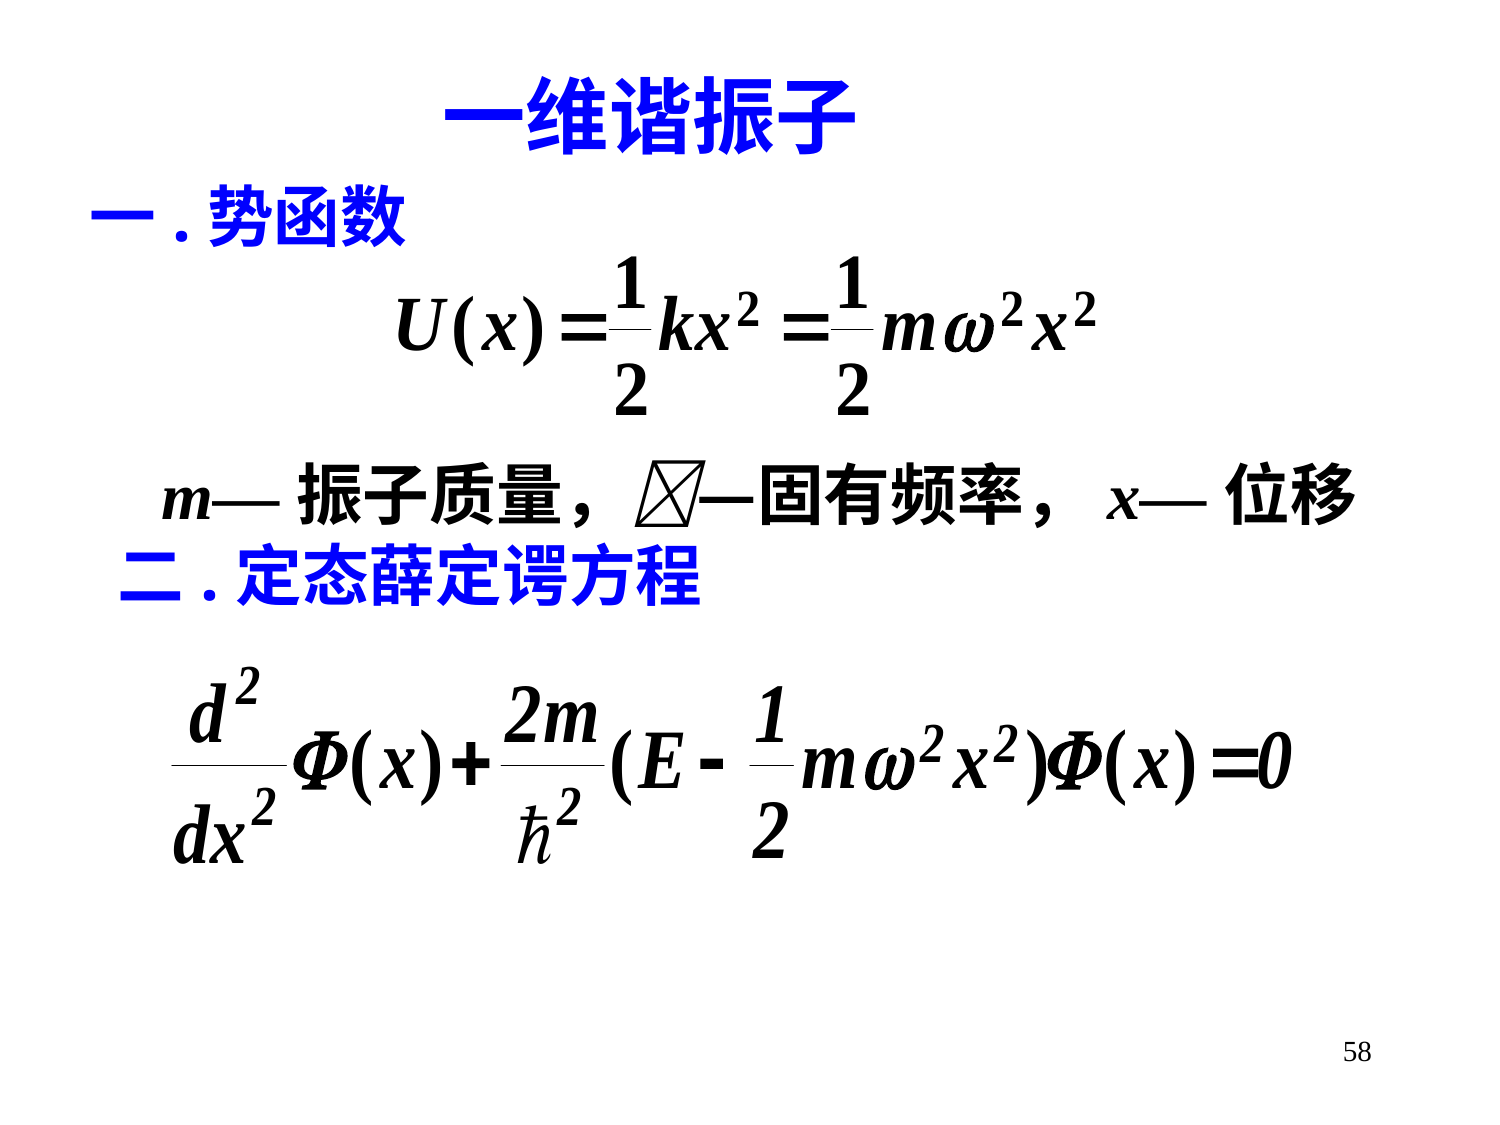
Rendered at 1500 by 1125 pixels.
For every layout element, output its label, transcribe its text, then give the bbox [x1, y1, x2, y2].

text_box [163, 646, 1302, 878]
text_box m—振子质量，—固有频率，x—位移 [146, 445, 1397, 541]
slide_number 58 [1074, 1024, 1388, 1101]
text_box 二.定态薛定谔方程 [103, 526, 778, 622]
text_box 一.势函数 [74, 167, 538, 263]
text_box 一维谐振子 [428, 57, 916, 172]
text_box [388, 235, 1107, 429]
